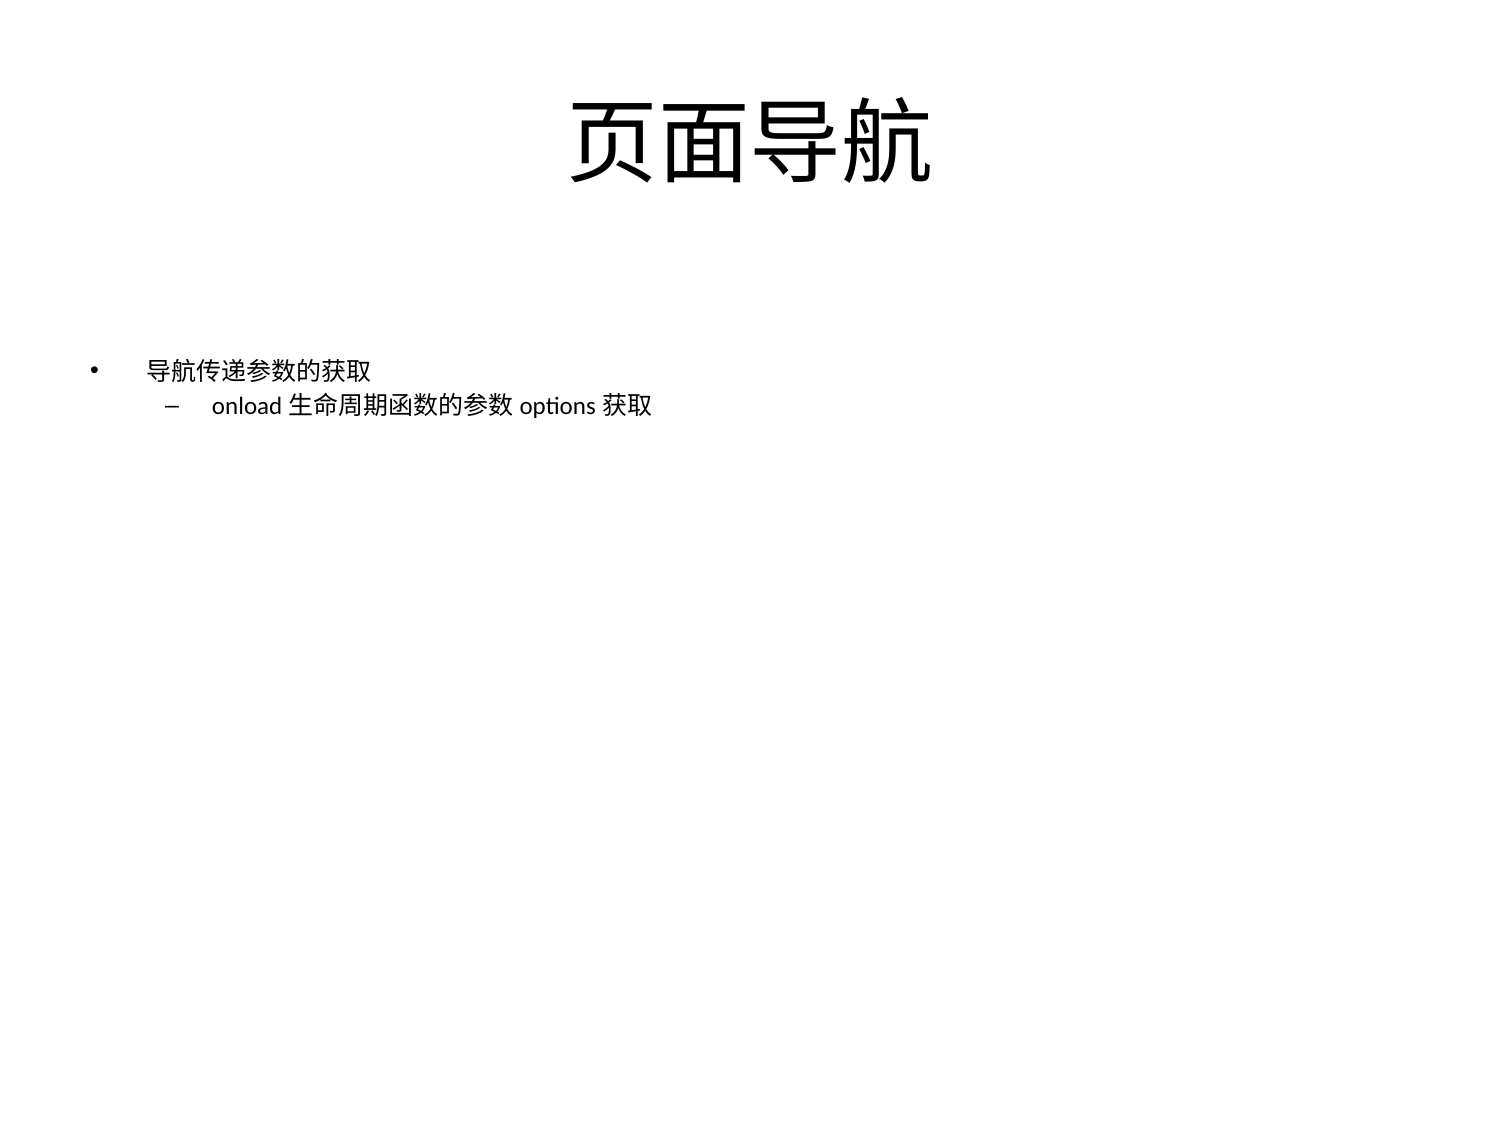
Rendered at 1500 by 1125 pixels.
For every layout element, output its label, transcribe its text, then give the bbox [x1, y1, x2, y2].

list 导航传递参数的获取 onload生命周期函数的参数options获取 [75, 262, 1425, 1005]
title 页面导航 [75, 45, 1425, 233]
